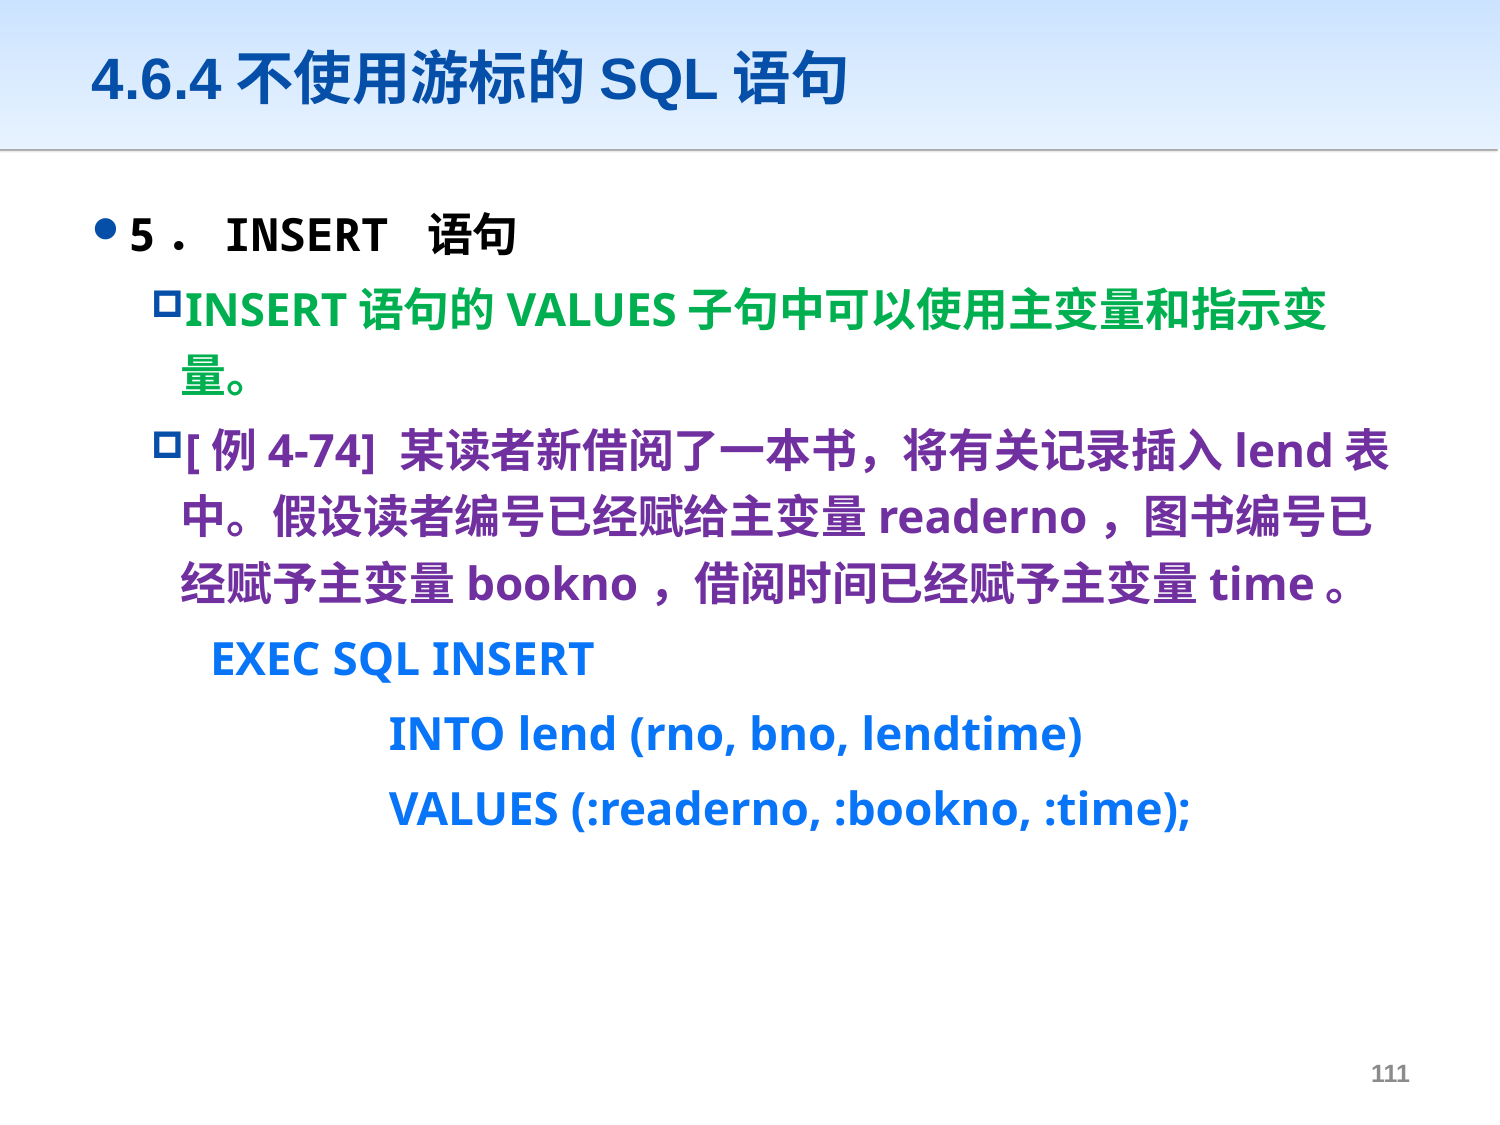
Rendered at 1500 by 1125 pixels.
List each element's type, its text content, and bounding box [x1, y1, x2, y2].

list 5．INSERT 语句 INSERT语句的VALUES子句中可以使用主变量和指示变量。 [例4-74] 某读者新借阅了一本书，将有关记录插入lend表中。假设读者编号已经赋给主变量readerno，图书编号已经赋予主变量bookno，借阅时间已经赋予主变量time。 EXEC SQL INSERT INTO lend (rno, bno, lendtime) VALUES (:readerno, :bookno, :time); [76, 187, 1424, 999]
slide_number 110 [1074, 1042, 1425, 1103]
title 4.6.4不使用游标的SQL语句 [76, 23, 1424, 131]
